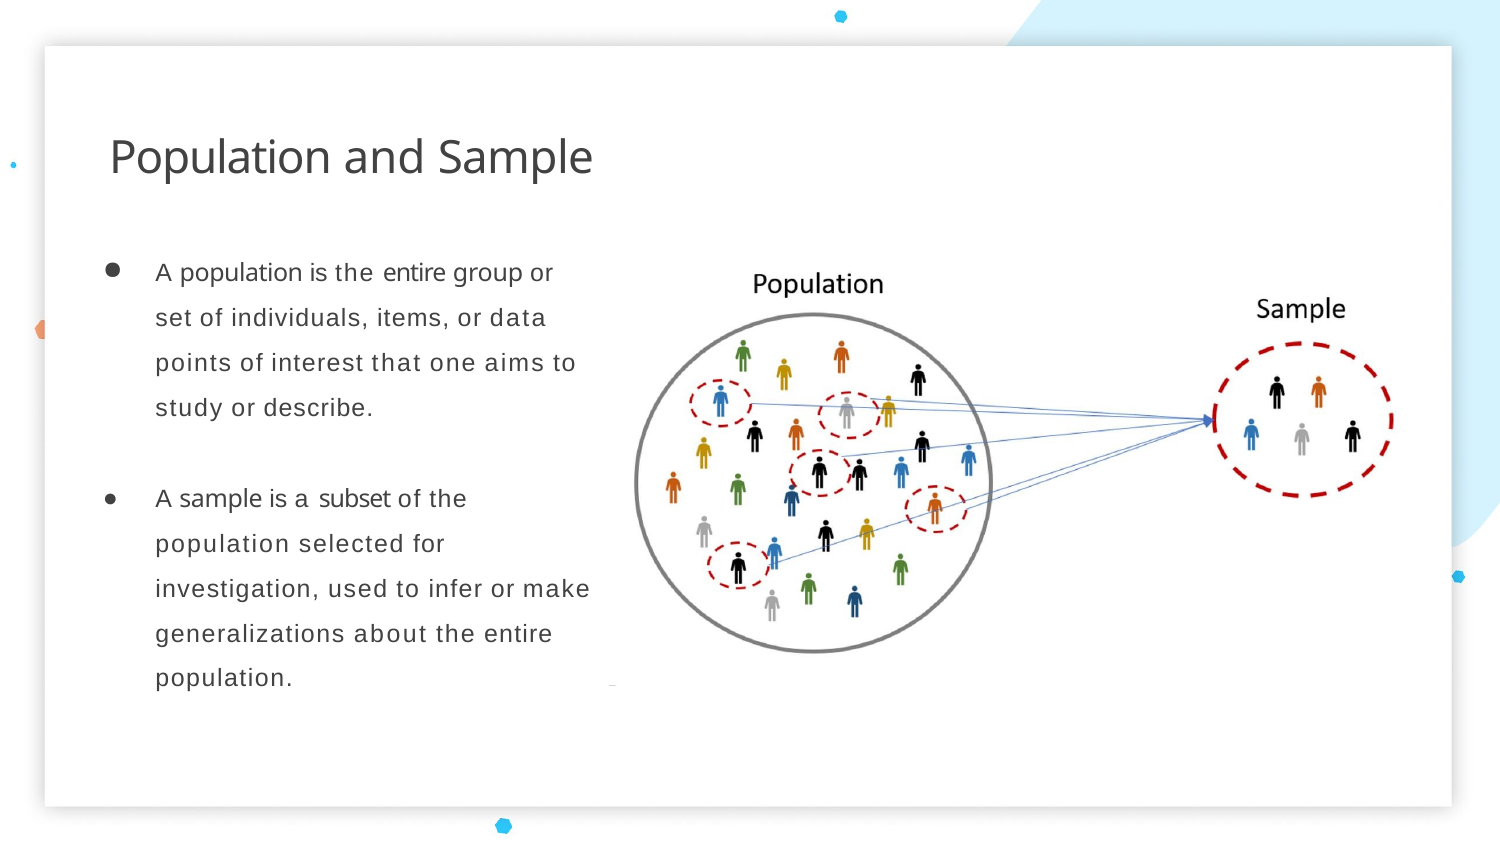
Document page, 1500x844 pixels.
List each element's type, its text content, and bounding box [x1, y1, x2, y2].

text_box A population is the entire group or set of individuals, items, or data points of interest that one aims to study or describe. A sample is a subset of the population selected for investigation, used to infer or make generalizations about the entire population. [100, 239, 596, 692]
picture [8, 0, 1500, 836]
title Population and Sample [107, 126, 878, 270]
